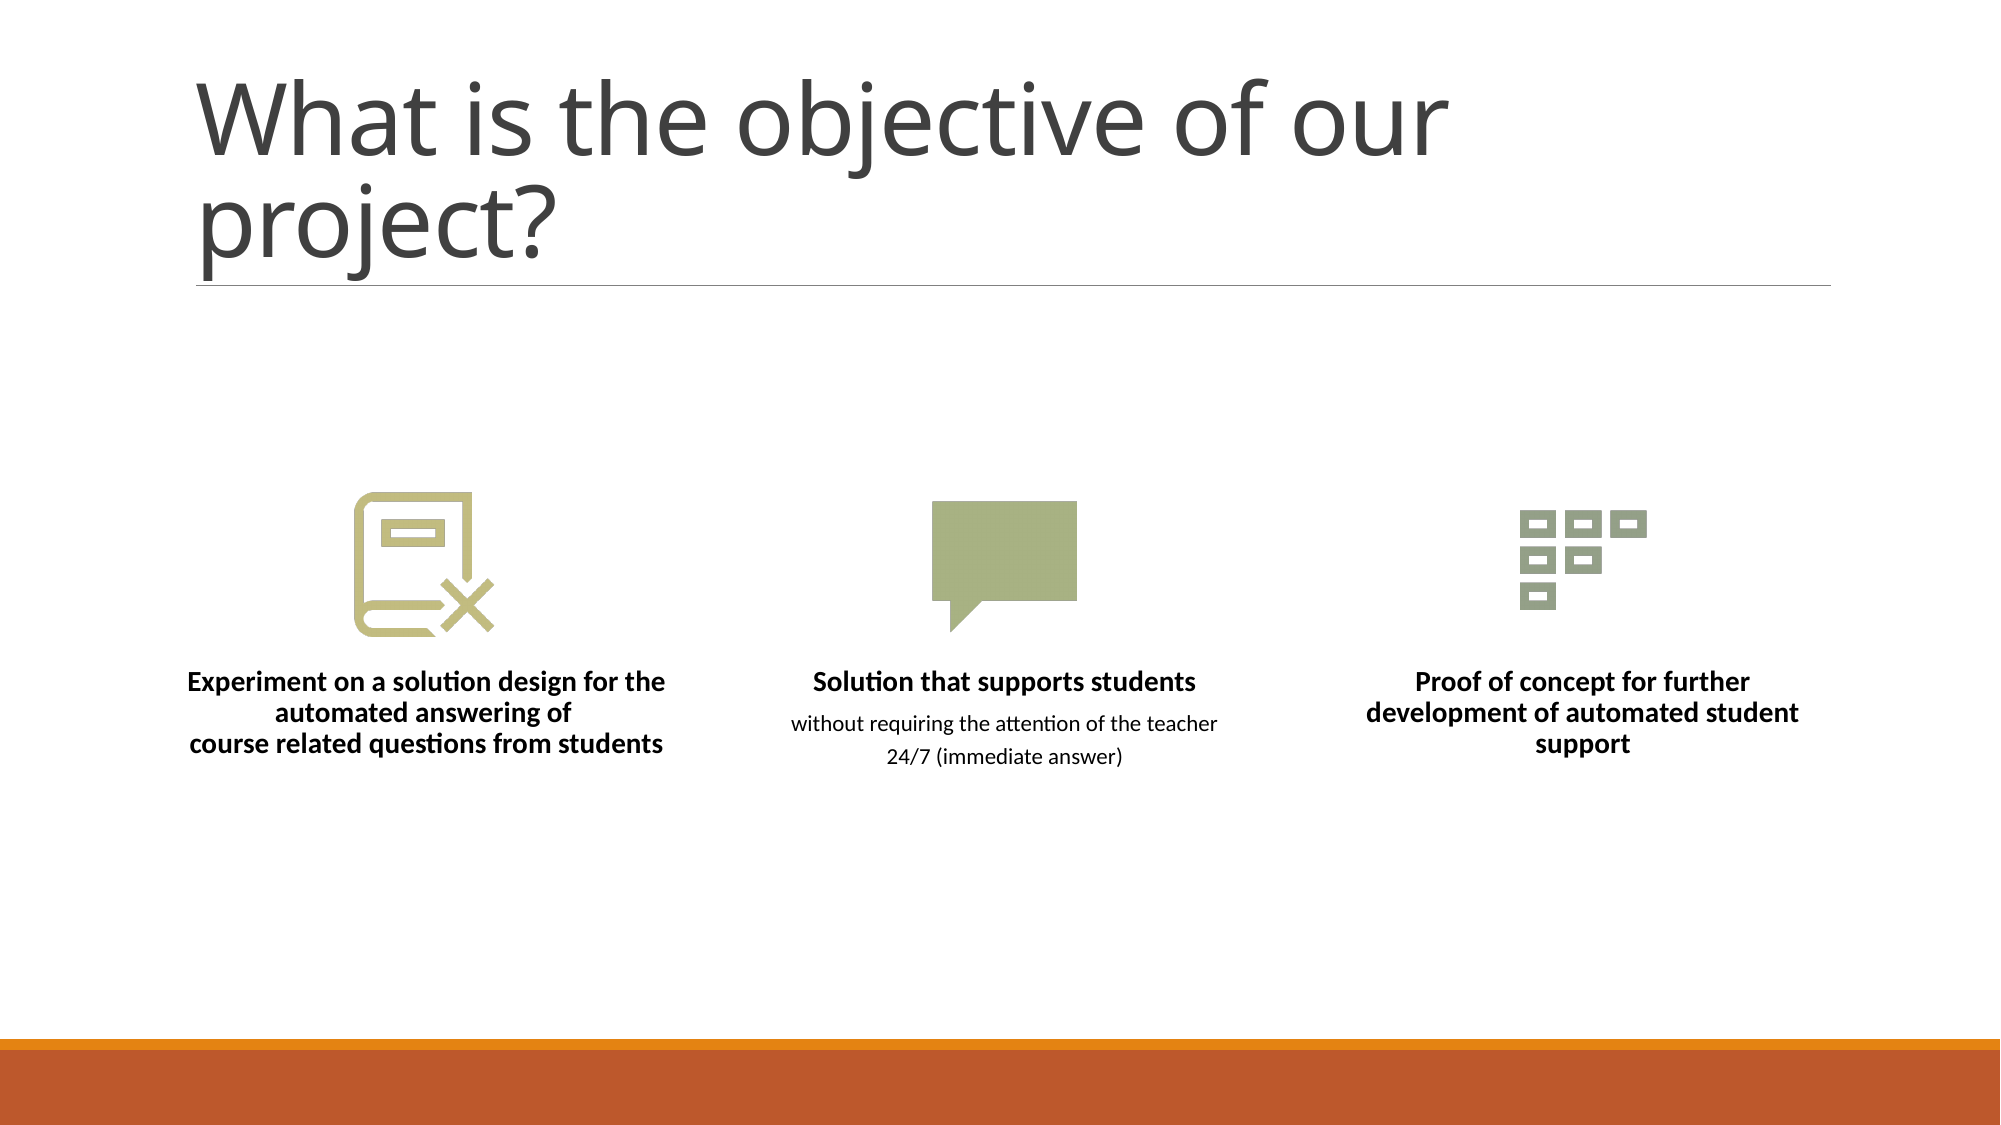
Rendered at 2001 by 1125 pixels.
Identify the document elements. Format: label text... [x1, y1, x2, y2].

title What is the objective of our project? [180, 47, 1830, 285]
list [179, 343, 1831, 966]
